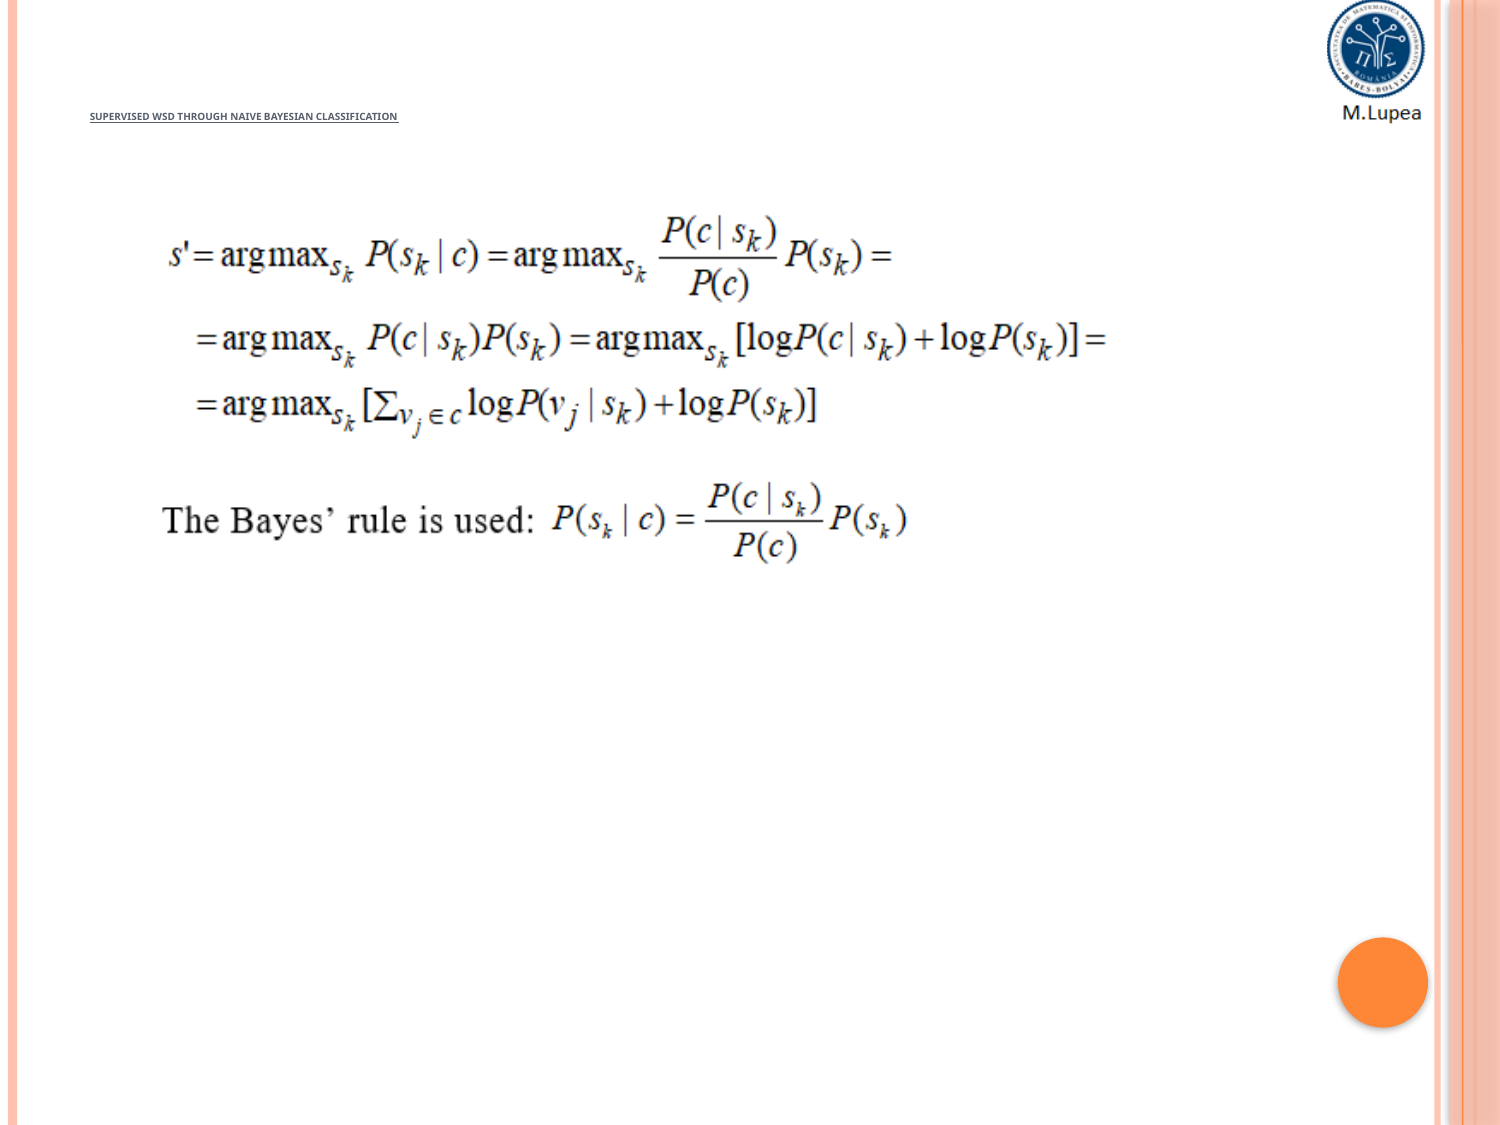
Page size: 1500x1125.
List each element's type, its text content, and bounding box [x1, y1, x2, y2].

picture [1326, 0, 1432, 131]
title Supervised WSD through Naive Bayesian Classification [75, 45, 1320, 131]
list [124, 211, 1345, 576]
